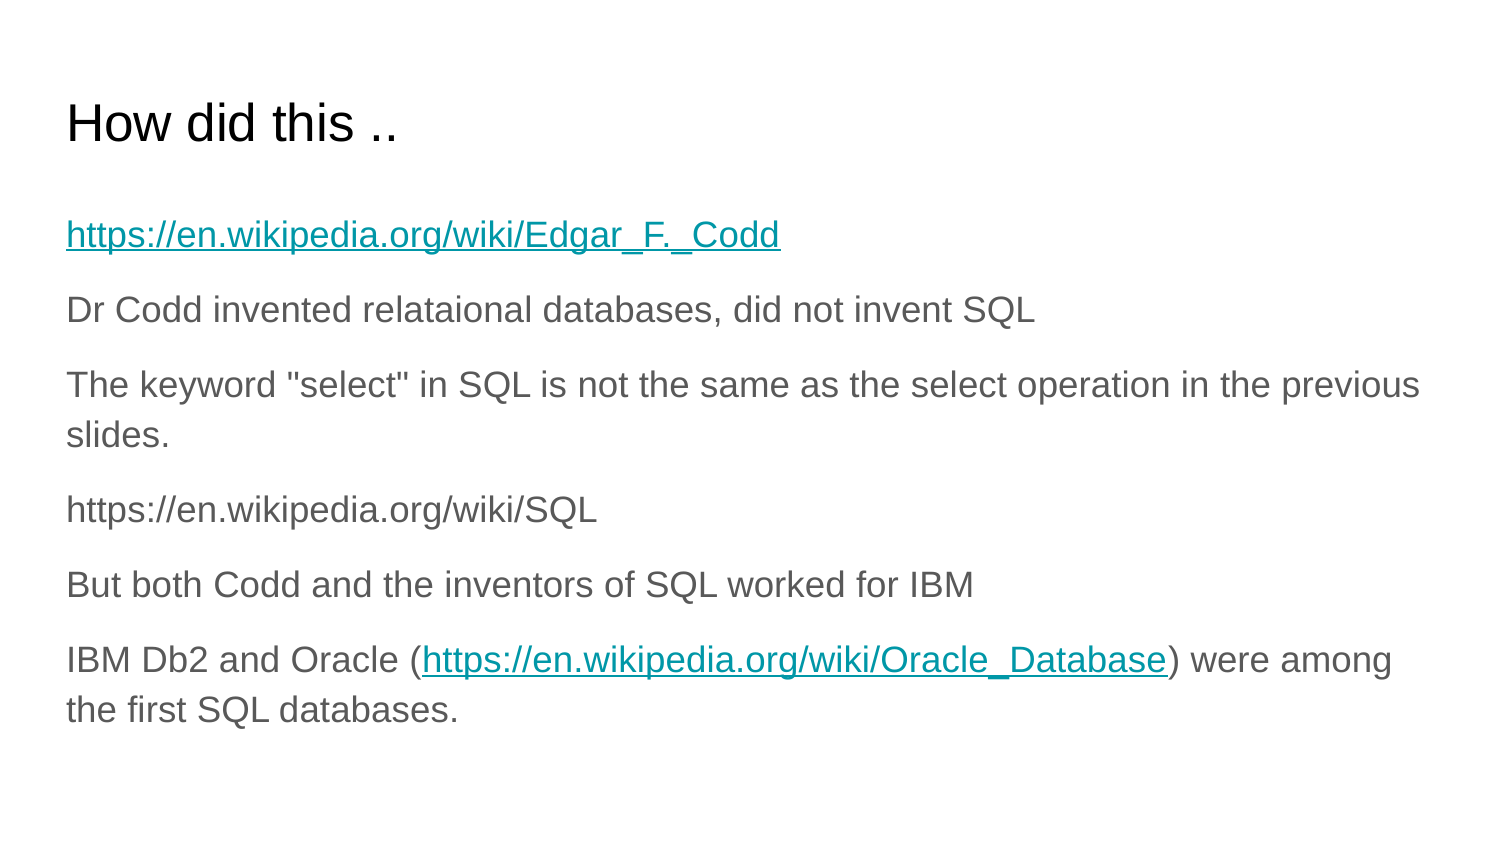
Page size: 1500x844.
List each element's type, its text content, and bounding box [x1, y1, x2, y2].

list https://en.wikipedia.org/wiki/Edgar_F._Codd Dr Codd invented relataional databases, did not invent SQL The keyword "select" in SQL is not the same as the select operation in the previous slides. https://en.wikipedia.org/wiki/SQL But both Codd and the inventors of SQL worked for IBM IBM Db2 and Oracle (https://en.wikipedia.org/wiki/Oracle_Database) were among the first SQL databases. [51, 189, 1449, 750]
title How did this .. [51, 72, 1449, 167]
